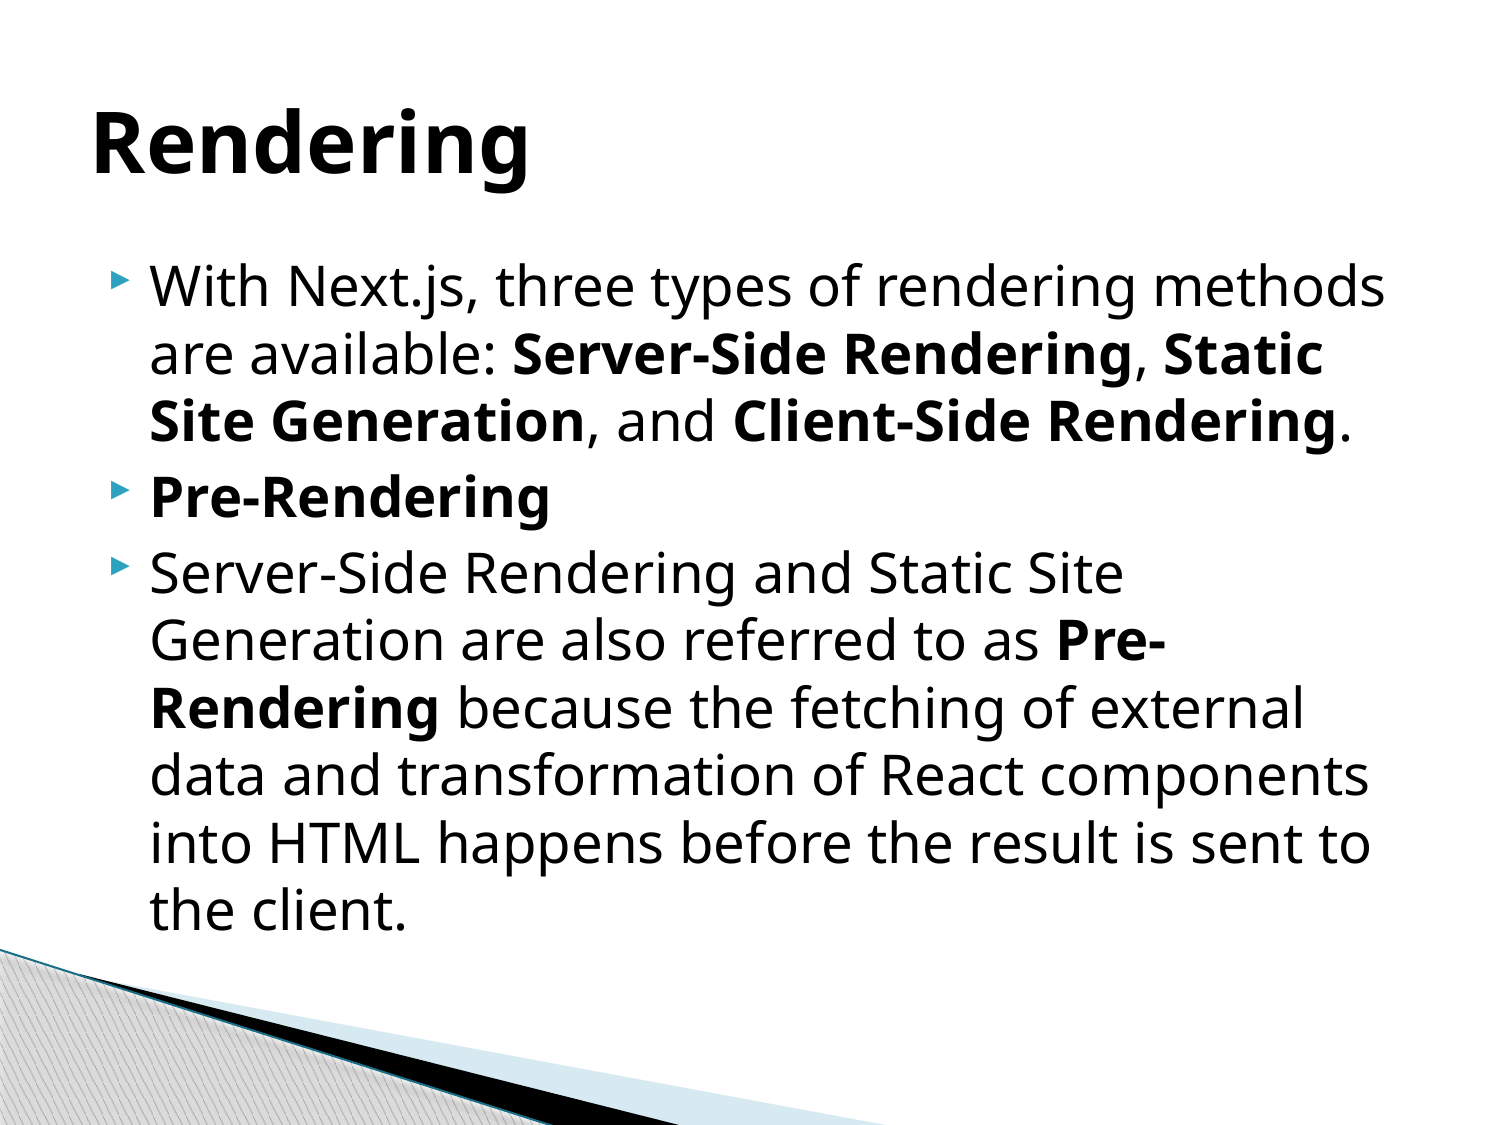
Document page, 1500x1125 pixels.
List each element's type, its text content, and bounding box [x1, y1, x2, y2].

title Rendering [75, 45, 1425, 233]
list With Next.js, three types of rendering methods are available: Server-Side Rendering, Static Site Generation, and Client-Side Rendering. Pre-Rendering Server-Side Rendering and Static Site Generation are also referred to as Pre-Rendering because the fetching of external data and transformation of React components into HTML happens before the result is sent to the client. [75, 242, 1425, 986]
